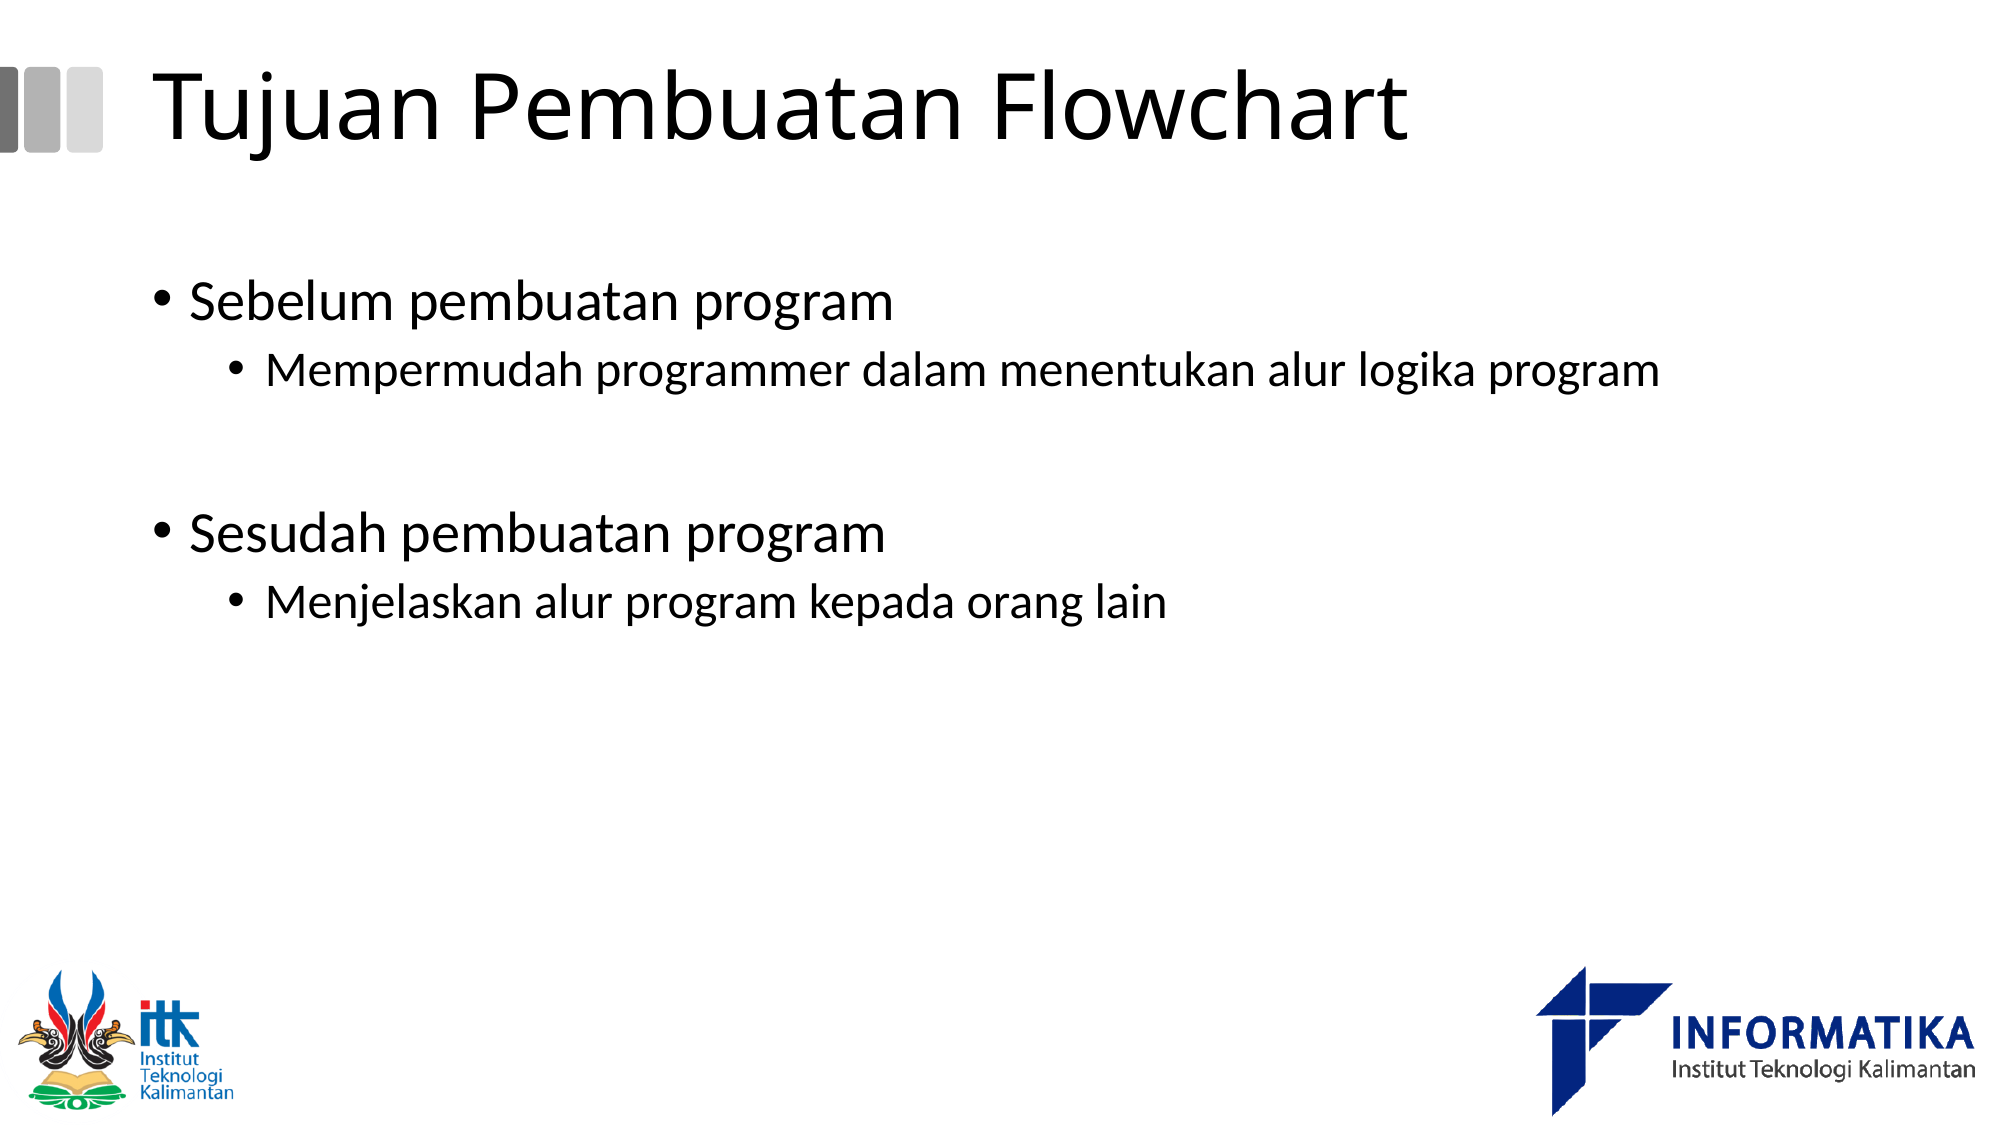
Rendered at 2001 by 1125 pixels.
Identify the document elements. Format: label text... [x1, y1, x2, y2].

title Tujuan Pembuatan Flowchart [137, 1, 1863, 219]
picture [0, 935, 252, 1125]
picture [1534, 965, 1976, 1118]
list Sebelum pembuatan program Mempermudah programmer dalam menentukan alur logika program Sesudah pembuatan program Menjelaskan alur program kepada orang lain [137, 262, 1863, 977]
